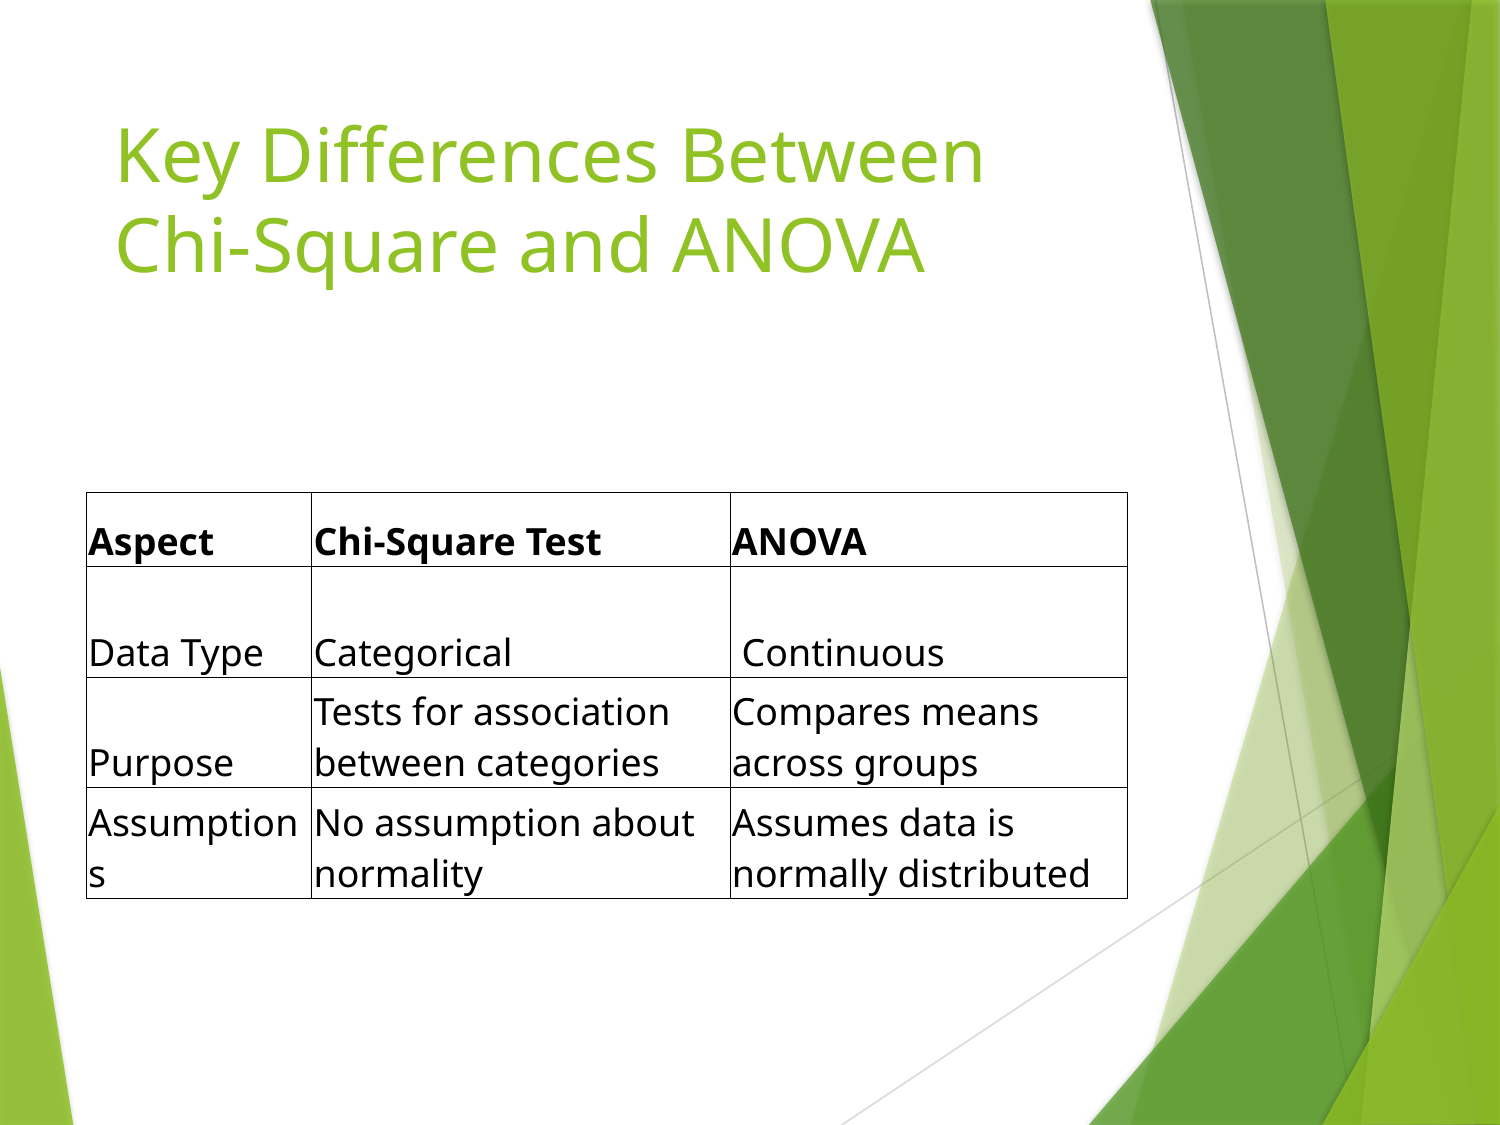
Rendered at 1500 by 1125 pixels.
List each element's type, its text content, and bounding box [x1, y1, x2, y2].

table_cell Assumptions [87, 788, 311, 898]
title Key Differences Between Chi-Square and ANOVA [99, 99, 1142, 317]
table_cell Continuous [731, 567, 1127, 677]
table_header Aspect [87, 493, 311, 566]
table_header ANOVA [731, 493, 1127, 566]
table_cell Purpose [87, 678, 311, 787]
table_cell No assumption about normality [312, 788, 730, 898]
table_cell Categorical [312, 567, 730, 677]
table_cell Tests for association between categories [312, 678, 730, 787]
table_header Chi-Square Test [312, 493, 730, 566]
table_cell Data Type [87, 567, 311, 677]
table_cell Compares means across groups [731, 678, 1127, 787]
table_cell Assumes data is normally distributed [731, 788, 1127, 898]
